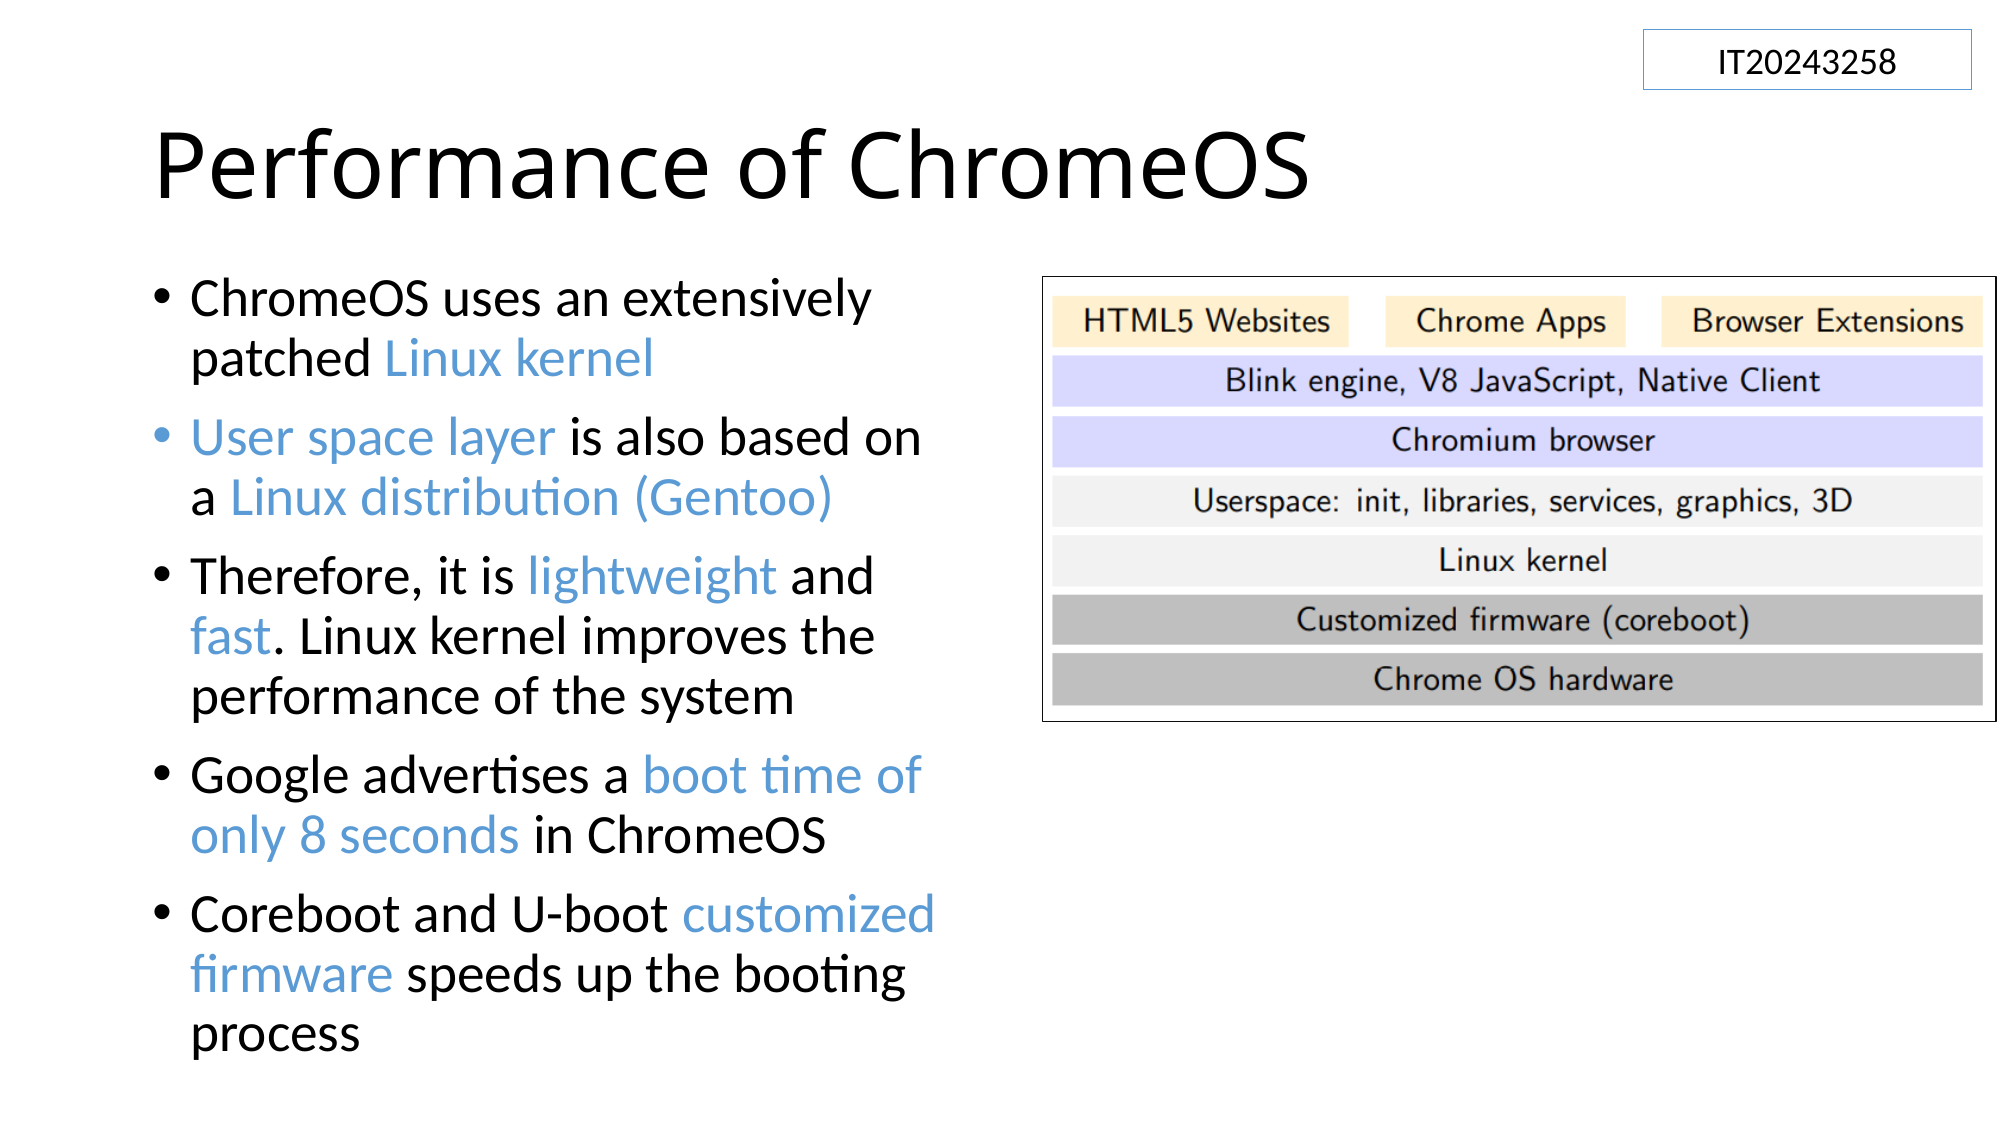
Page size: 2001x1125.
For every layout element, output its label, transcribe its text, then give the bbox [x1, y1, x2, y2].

text_box IT20243258 [1643, 29, 1972, 90]
list ChromeOS uses an extensively patched Linux kernel User space layer is also based on a Linux distribution (Gentoo) Therefore, it is lightweight and fast. Linux kernel improves the performance of the system Google advertises a boot time of only 8 seconds in ChromeOS Coreboot and U-boot customized firmware speeds up the booting process [137, 261, 953, 1087]
picture [1043, 277, 1996, 721]
title Performance of ChromeOS [137, 59, 1863, 278]
